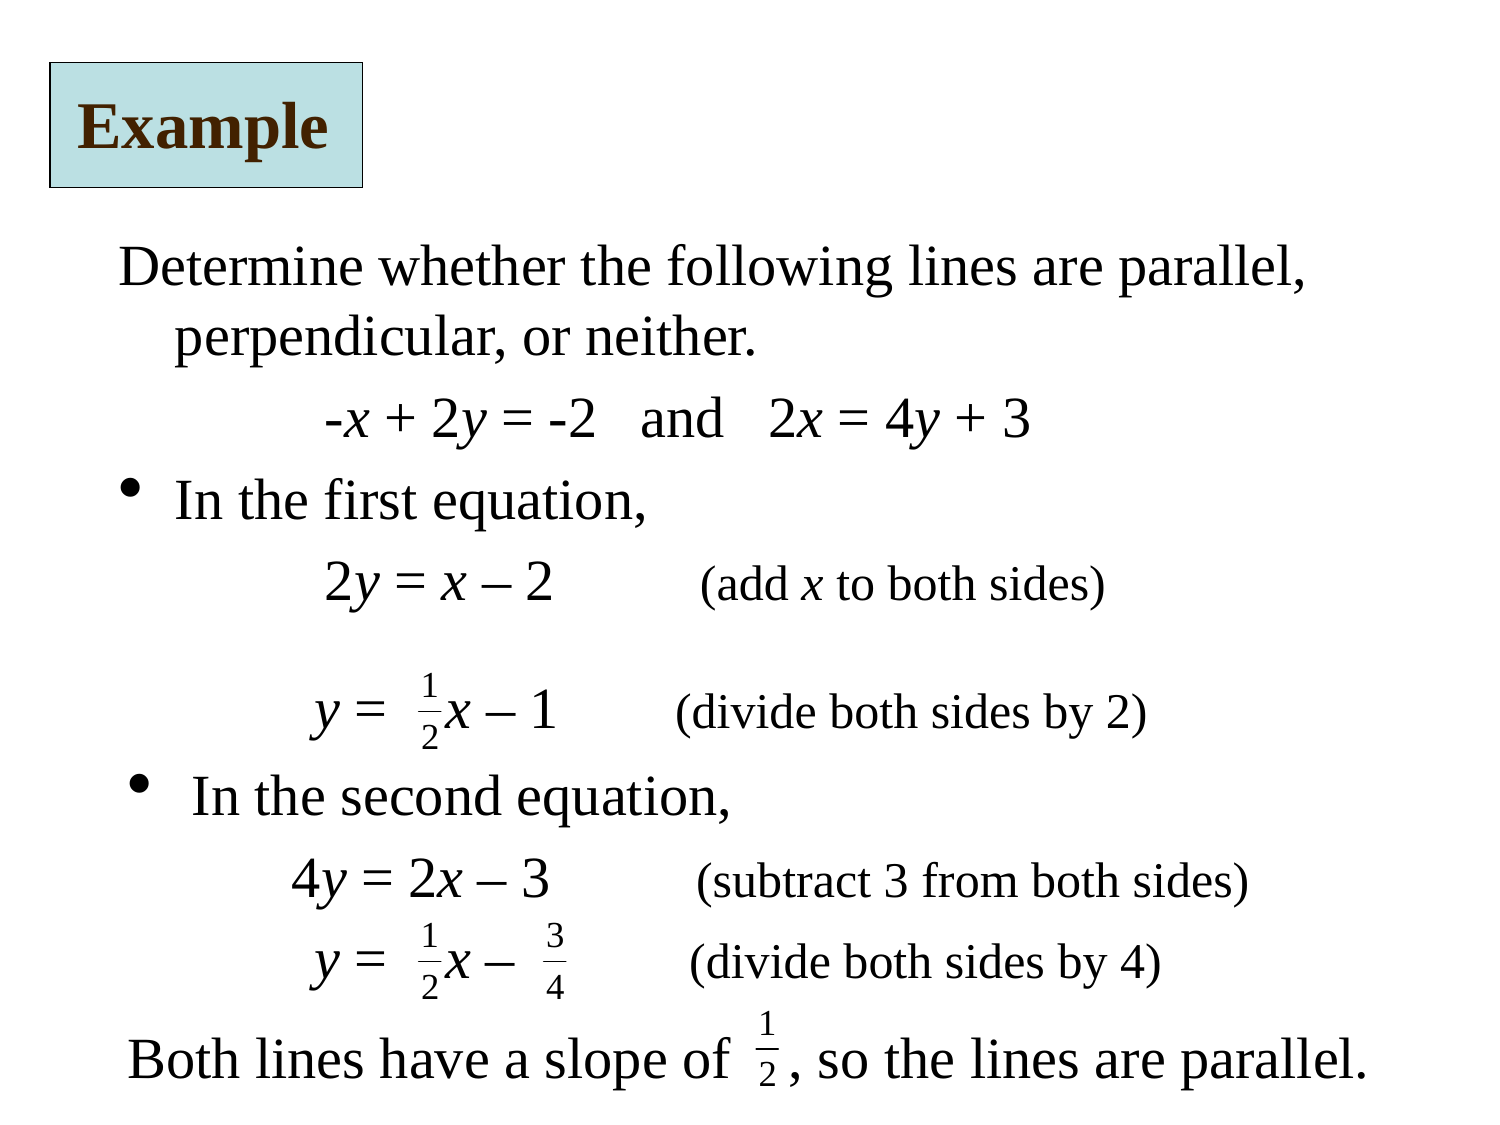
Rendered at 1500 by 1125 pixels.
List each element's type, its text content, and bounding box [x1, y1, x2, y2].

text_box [149, 662, 1451, 758]
text_box In the second equation, 4y = 2x – 3 (subtract 3 from both sides) [112, 749, 1438, 917]
list Determine whether the following lines are parallel, perpendicular, or neither. -x + 2y = -2 and 2x = 4y + 3 In the first equation, 2y = x – 2 (add x to both sides) [103, 220, 1379, 646]
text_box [112, 999, 1500, 1098]
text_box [149, 912, 1426, 1008]
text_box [49, 62, 363, 188]
